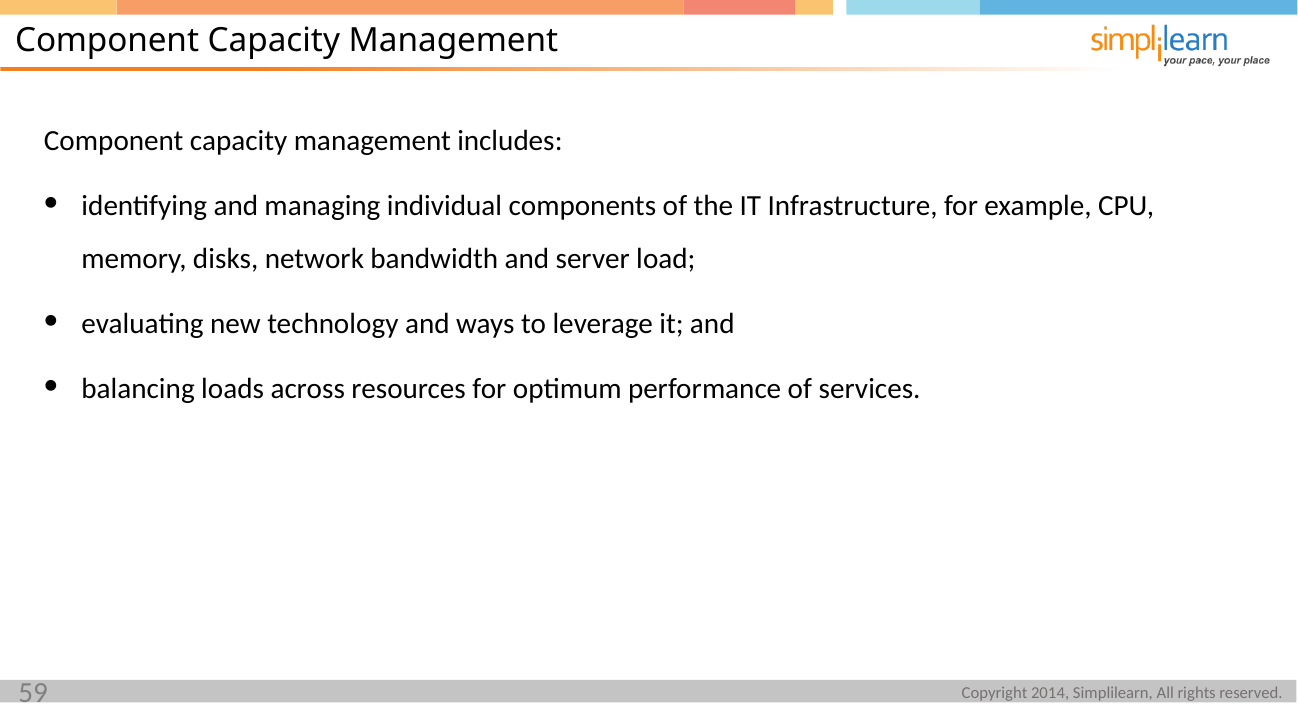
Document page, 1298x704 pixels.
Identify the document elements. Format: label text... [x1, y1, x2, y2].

picture [1089, 15, 1270, 71]
slide_number 59 [3, 665, 98, 703]
list Component capacity management includes: identifying and managing individual components of the IT Infrastructure, for example, CPU, memory, disks, network bandwidth and server load; evaluating new technology and ways to leverage it; and balancing loads across resources for optimum performance of services. [29, 96, 1269, 656]
list Component Capacity Management [0, 14, 1062, 67]
